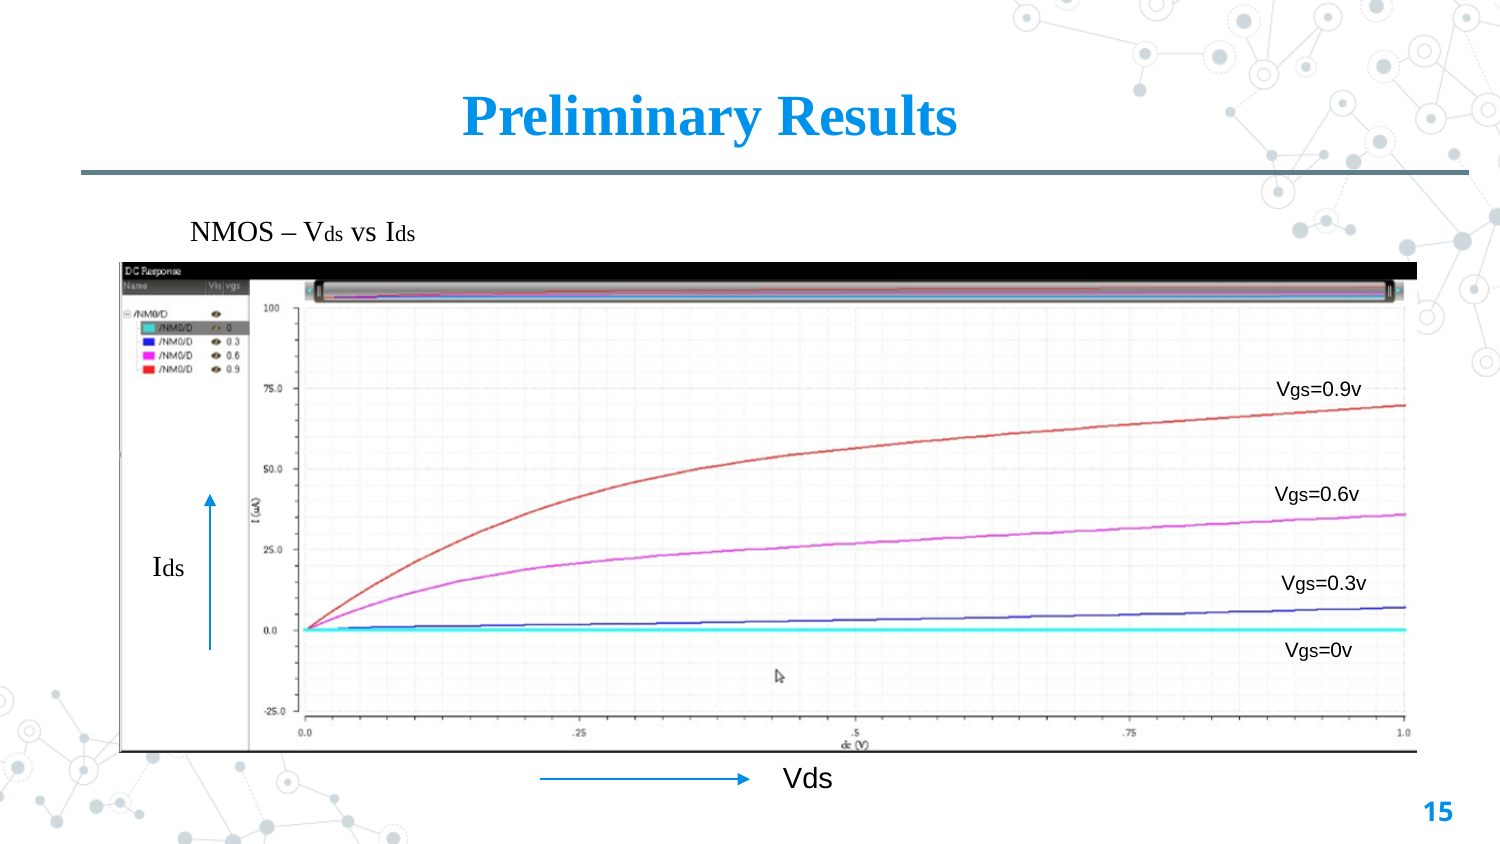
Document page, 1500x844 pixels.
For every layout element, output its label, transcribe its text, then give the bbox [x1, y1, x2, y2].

picture [0, 0, 1500, 844]
title [128, 50, 1372, 166]
text_box NMOS – Vds vs Ids [175, 165, 1306, 171]
text_box Vds [768, 762, 861, 802]
text_box NMOS – Vds vs Ids [175, 181, 1306, 256]
slide_number 15 [1378, 779, 1469, 844]
text_box Preliminary Results [360, 69, 1111, 154]
